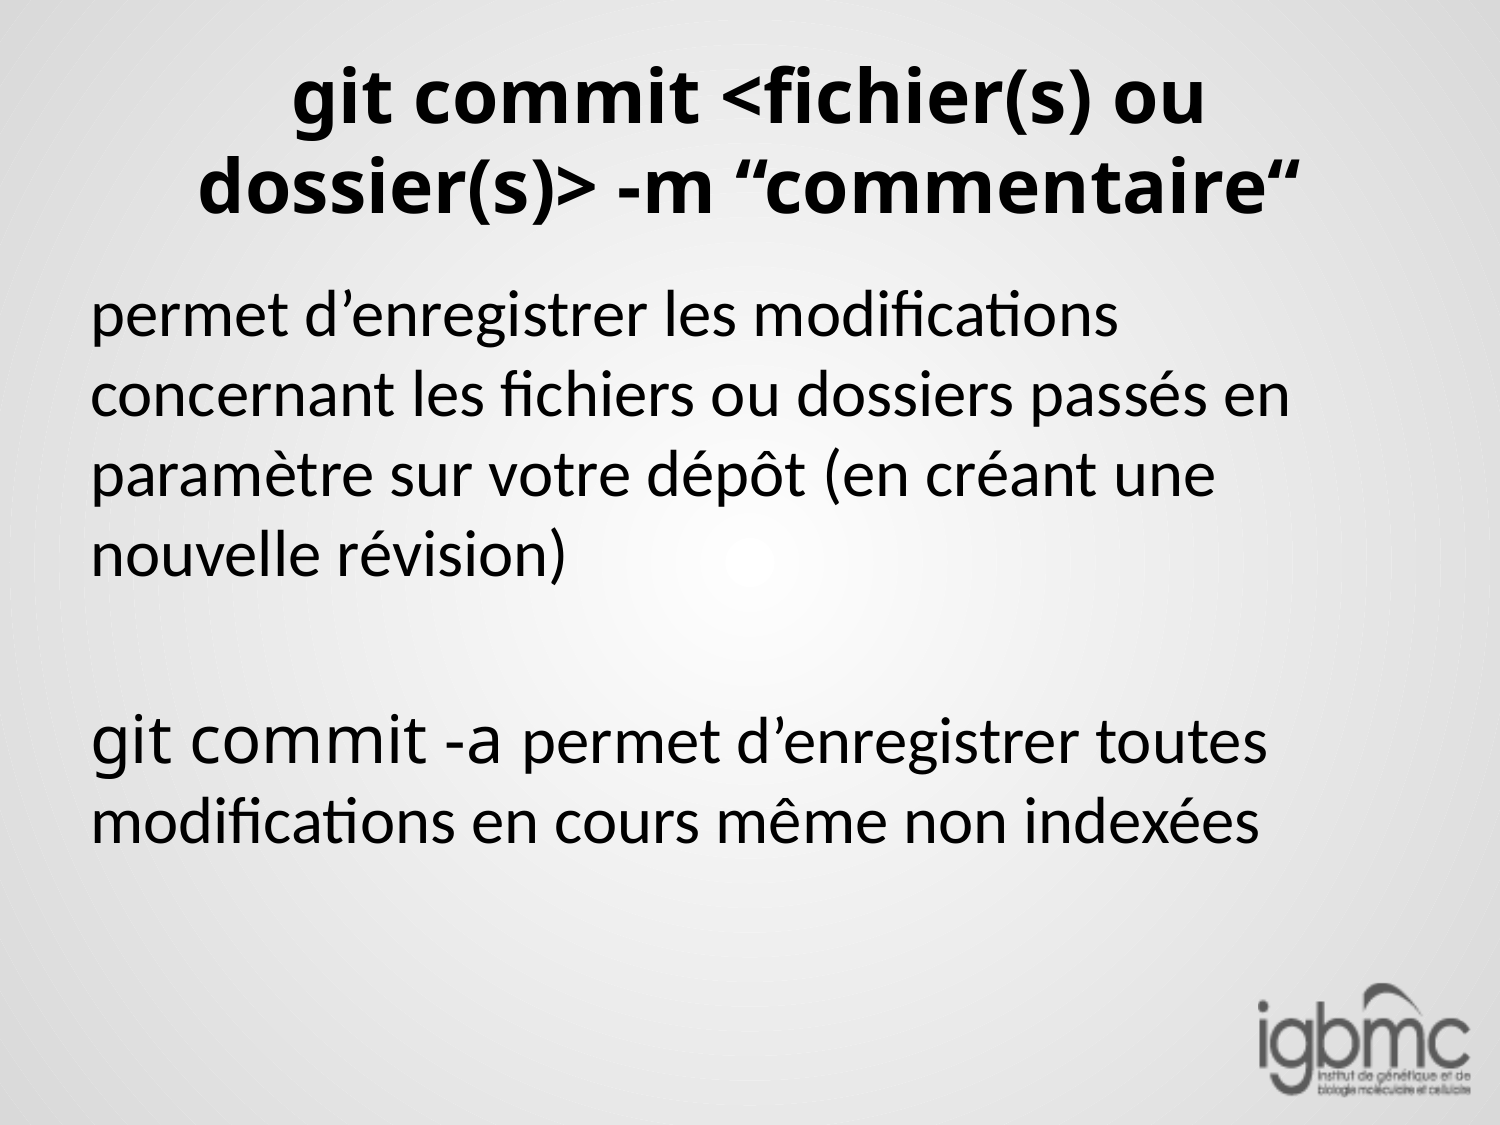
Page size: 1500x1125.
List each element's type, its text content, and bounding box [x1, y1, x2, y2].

title git commit <fichier(s) ou dossier(s)> -m “commentaire“ [75, 45, 1425, 233]
list permet d’enregistrer les modifications concernant les fichiers ou dossiers passés en paramètre sur votre dépôt (en créant une nouvelle révision) git commit -a permet d’enregistrer toutes modifications en cours même non indexées [75, 262, 1425, 946]
picture [1258, 976, 1482, 1113]
